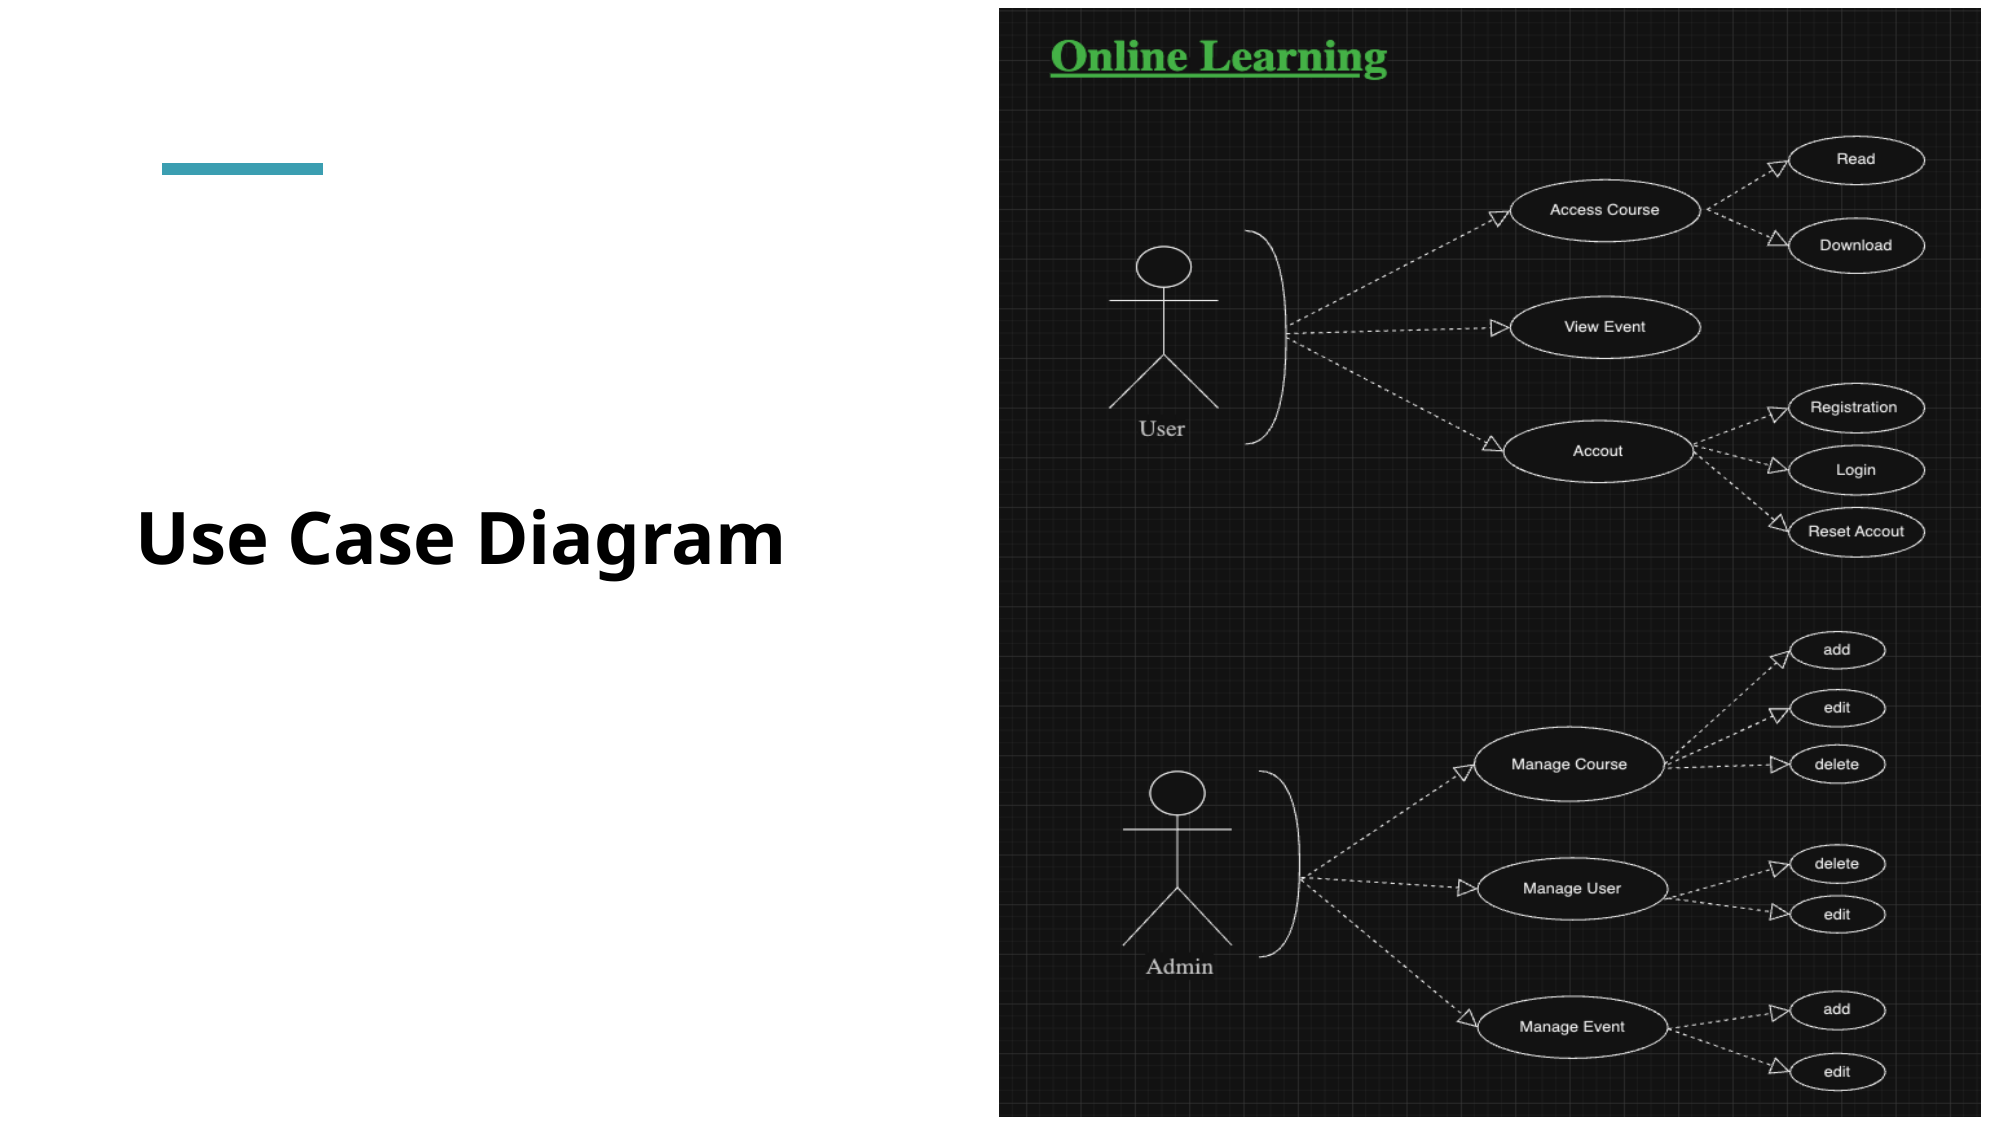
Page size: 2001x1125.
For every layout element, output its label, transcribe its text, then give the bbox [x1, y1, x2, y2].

title Use Case Diagram [120, 485, 953, 640]
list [999, 8, 1981, 1117]
